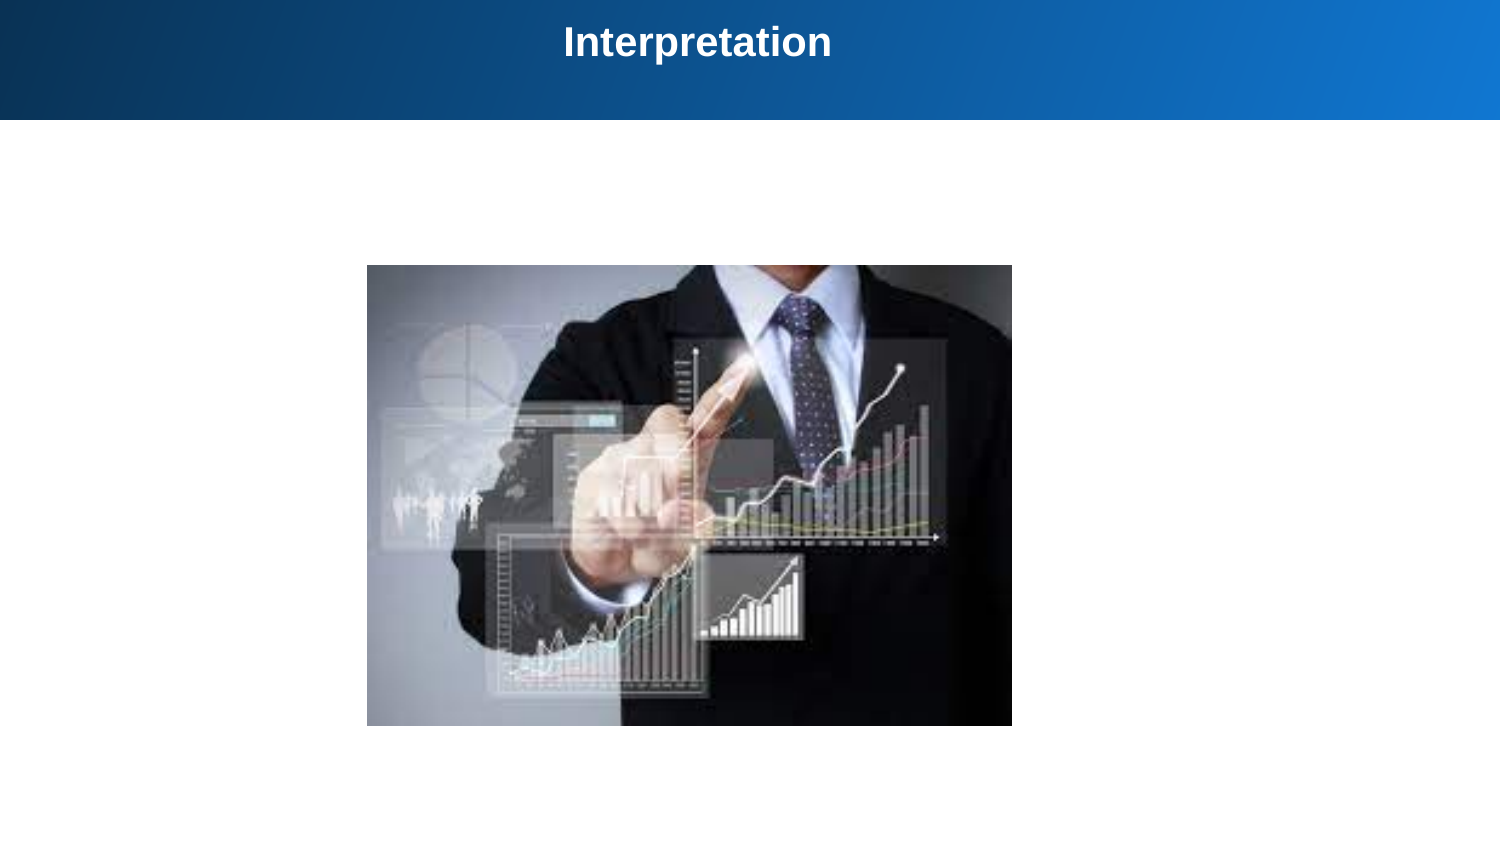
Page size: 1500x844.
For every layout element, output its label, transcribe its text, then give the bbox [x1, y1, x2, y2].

text_box [0, 0, 1500, 120]
text_box Interpretation [548, 0, 859, 80]
picture [367, 265, 1012, 726]
